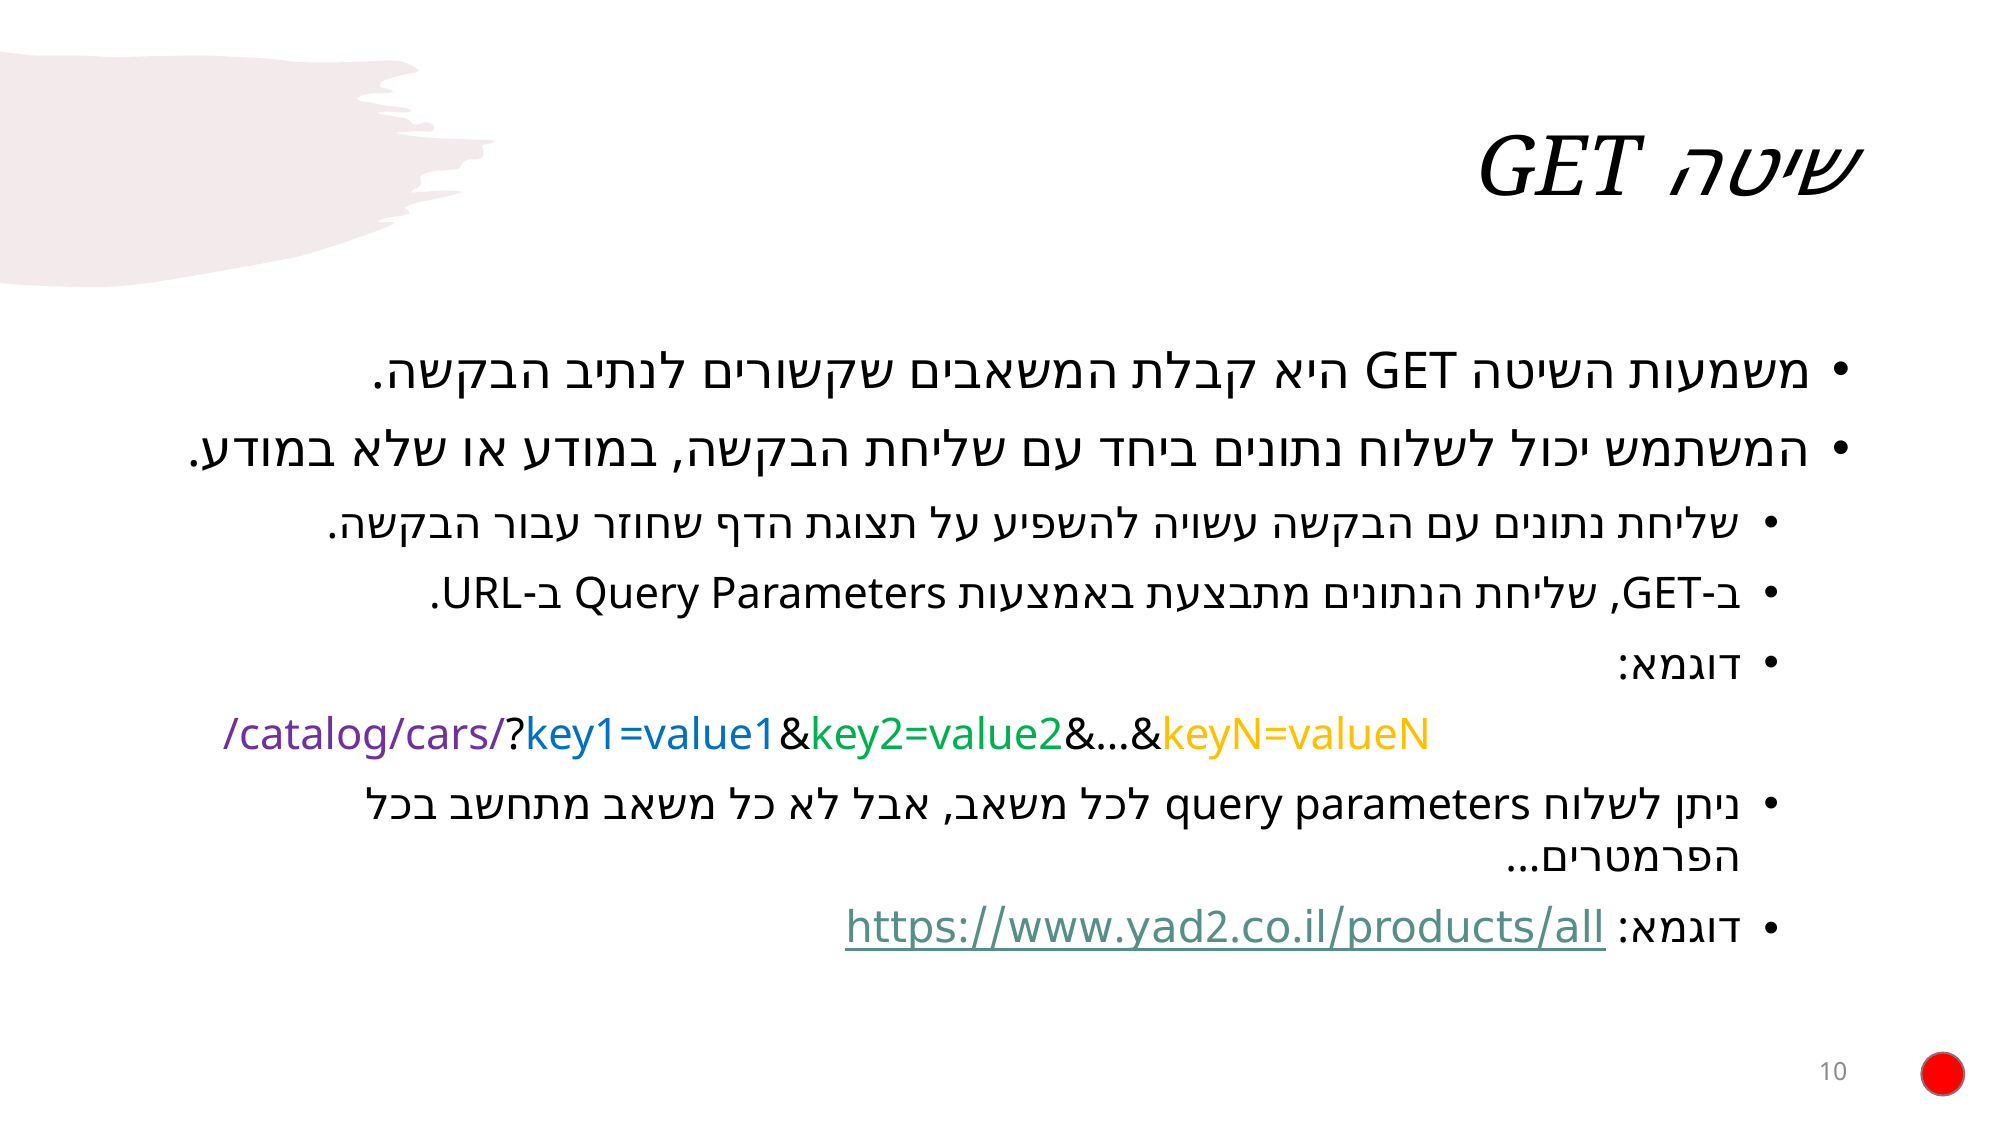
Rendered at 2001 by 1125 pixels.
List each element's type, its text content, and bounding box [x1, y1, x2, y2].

text_box [1920, 1051, 1966, 1097]
list משמעות השיטה GET היא קבלת המשאבים שקשורים לנתיב הבקשה. המשתמש יכול לשלוח נתונים ביחד עם שליחת הבקשה, במודע או שלא במודע. שליחת נתונים עם הבקשה עשויה להשפיע על תצוגת הדף שחוזר עבור הבקשה. ב-GET, שליחת הנתונים מתבצעת באמצעות Query Parameters ב-URL. דוגמא: /catalog/cars/?key1=value1&key2=value2&…&keyN=valueN ניתן לשלוח query parameters לכל משאב, אבל לא כל משאב מתחשב בכל הפרמטרים... דוגמא: https://www.yad2.co.il/products/all [137, 329, 1863, 1013]
slide_number 10 [1412, 1042, 1863, 1103]
title שיטה GET [137, 59, 1863, 278]
